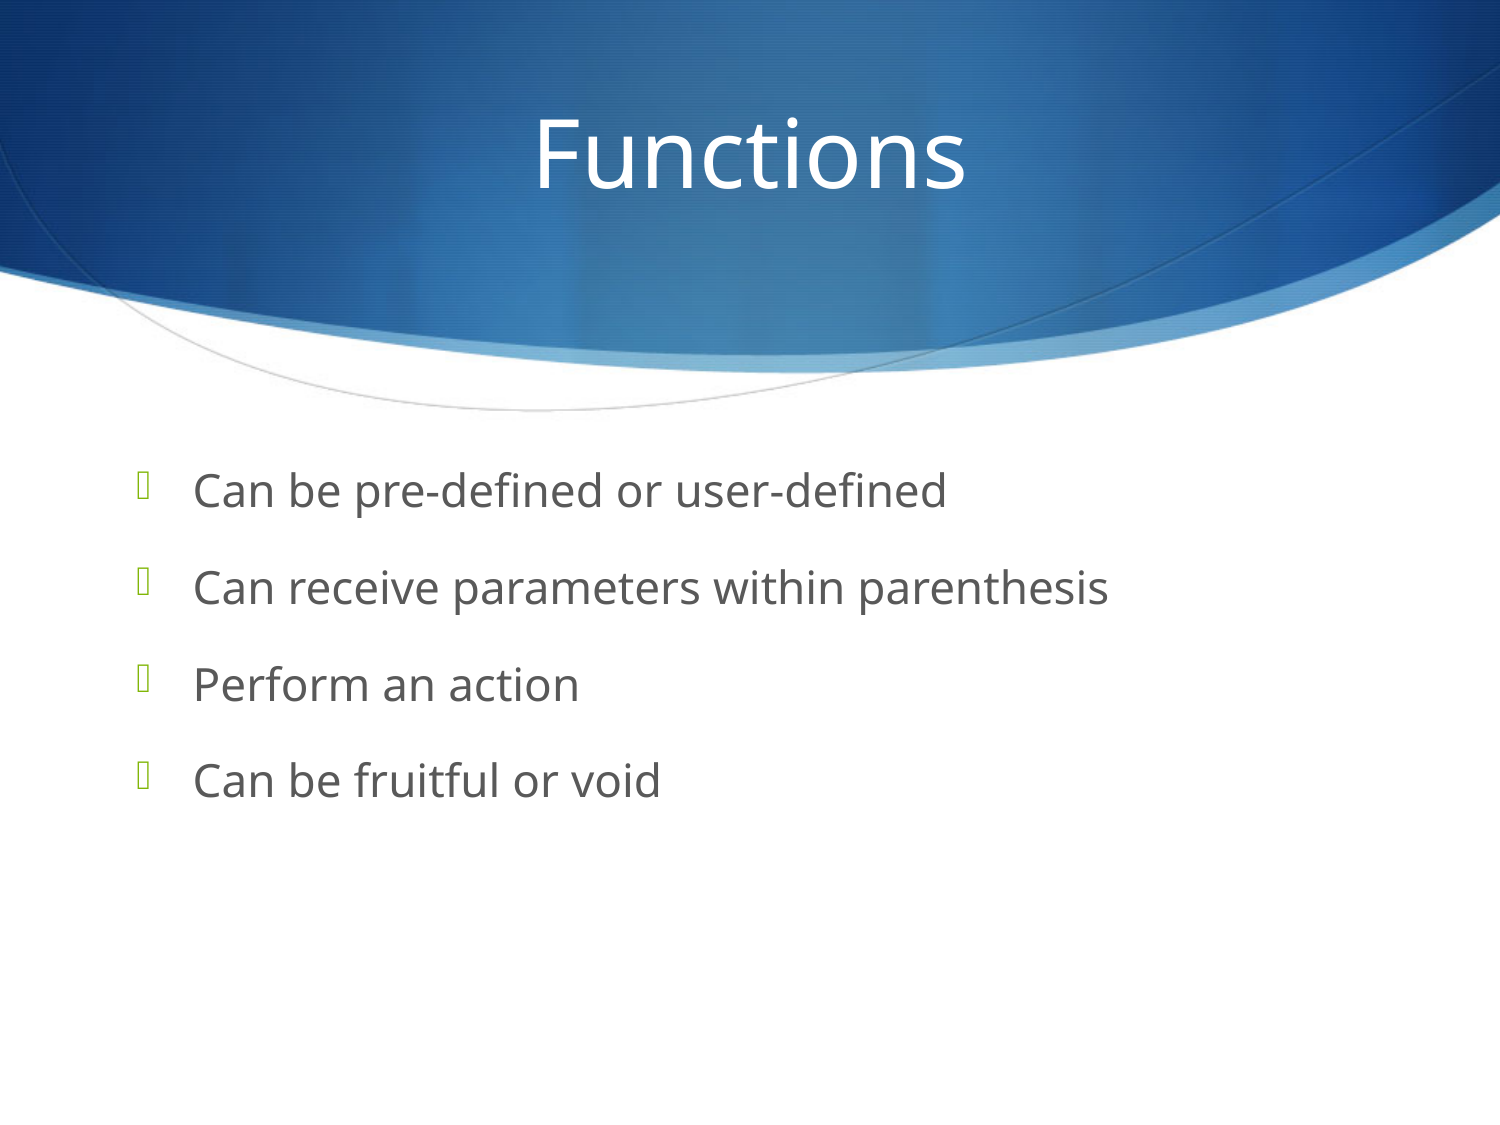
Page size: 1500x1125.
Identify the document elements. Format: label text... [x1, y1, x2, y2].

title Functions [75, 56, 1425, 245]
picture [0, 0, 1500, 1125]
list Can be pre-defined or user-defined Can receive parameters within parenthesis Perform an action Can be fruitful or void [121, 454, 1379, 991]
